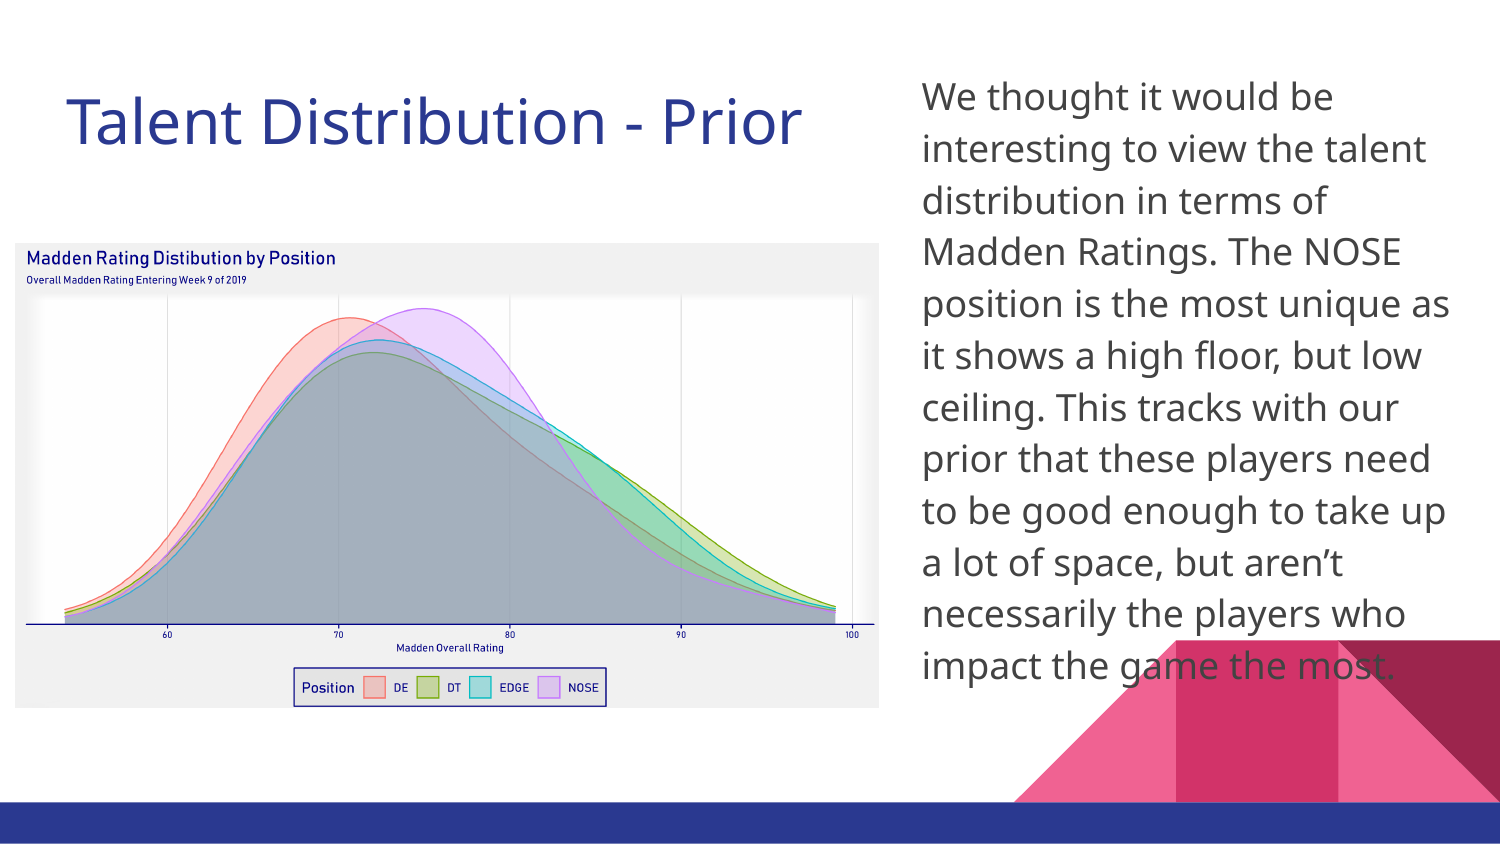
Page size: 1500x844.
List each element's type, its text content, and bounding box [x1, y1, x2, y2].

title Talent Distribution - Prior [51, 67, 906, 167]
list We thought it would be interesting to view the talent distribution in terms of Madden Ratings. The NOSE position is the most unique as it shows a high floor, but low ceiling. This tracks with our prior that these players need to be good enough to take up a lot of space, but aren’t necessarily the players who impact the game the most. [906, 51, 1479, 589]
picture [15, 242, 880, 709]
